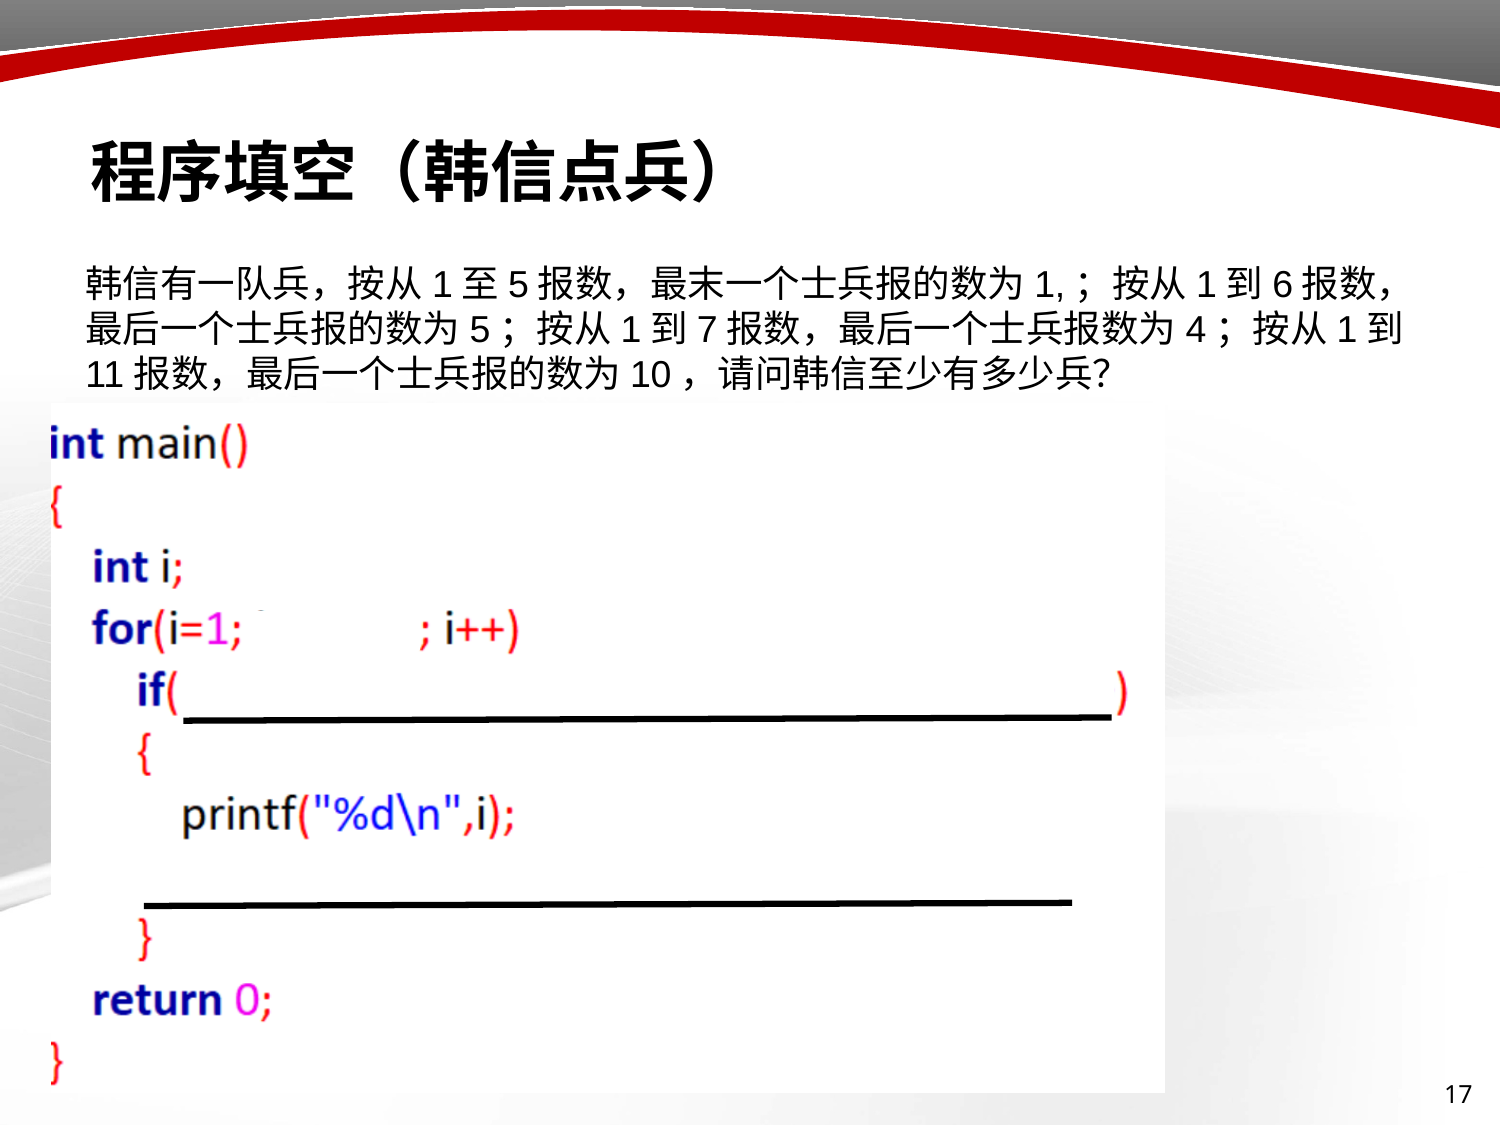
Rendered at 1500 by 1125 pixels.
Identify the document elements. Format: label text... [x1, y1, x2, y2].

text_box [183, 717, 1112, 721]
text_box 17 [1429, 1065, 1496, 1125]
text_box 韩信有一队兵，按从1至5报数，最末一个士兵报的数为1,；按从1到6报数，最后一个士兵报的数为5；按从1到7报数，最后一个士兵报数为4；按从1到11报数，最后一个士兵报的数为10，请问韩信至少有多少兵？ [70, 252, 1467, 403]
picture [0, 146, 1500, 1125]
title 程序填空（韩信点兵） [75, 107, 1425, 233]
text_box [143, 902, 1073, 907]
